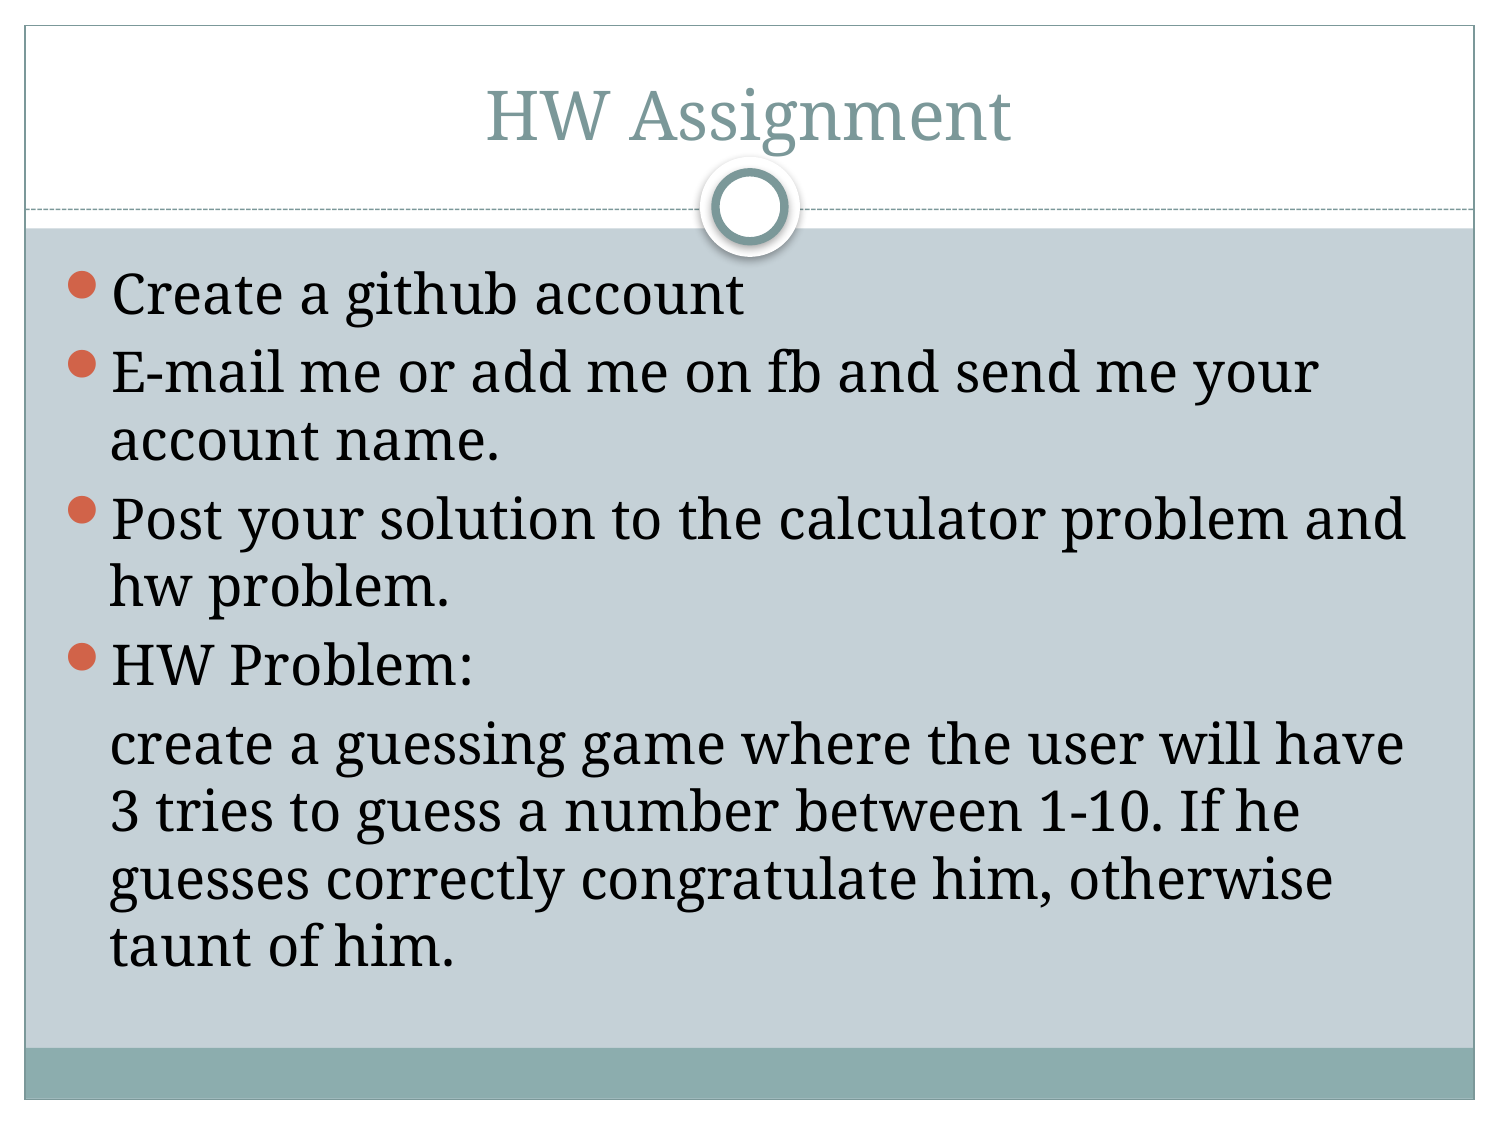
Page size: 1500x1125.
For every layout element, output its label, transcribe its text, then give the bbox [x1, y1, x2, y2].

list Create a github account E-mail me or add me on fb and send me your account name. Post your solution to the calculator problem and hw problem. HW Problem: create a guessing game where the user will have 3 tries to guess a number between 1-10. If he guesses correctly congratulate him, otherwise taunt of him. [49, 250, 1445, 1001]
title HW Assignment [49, 37, 1450, 162]
